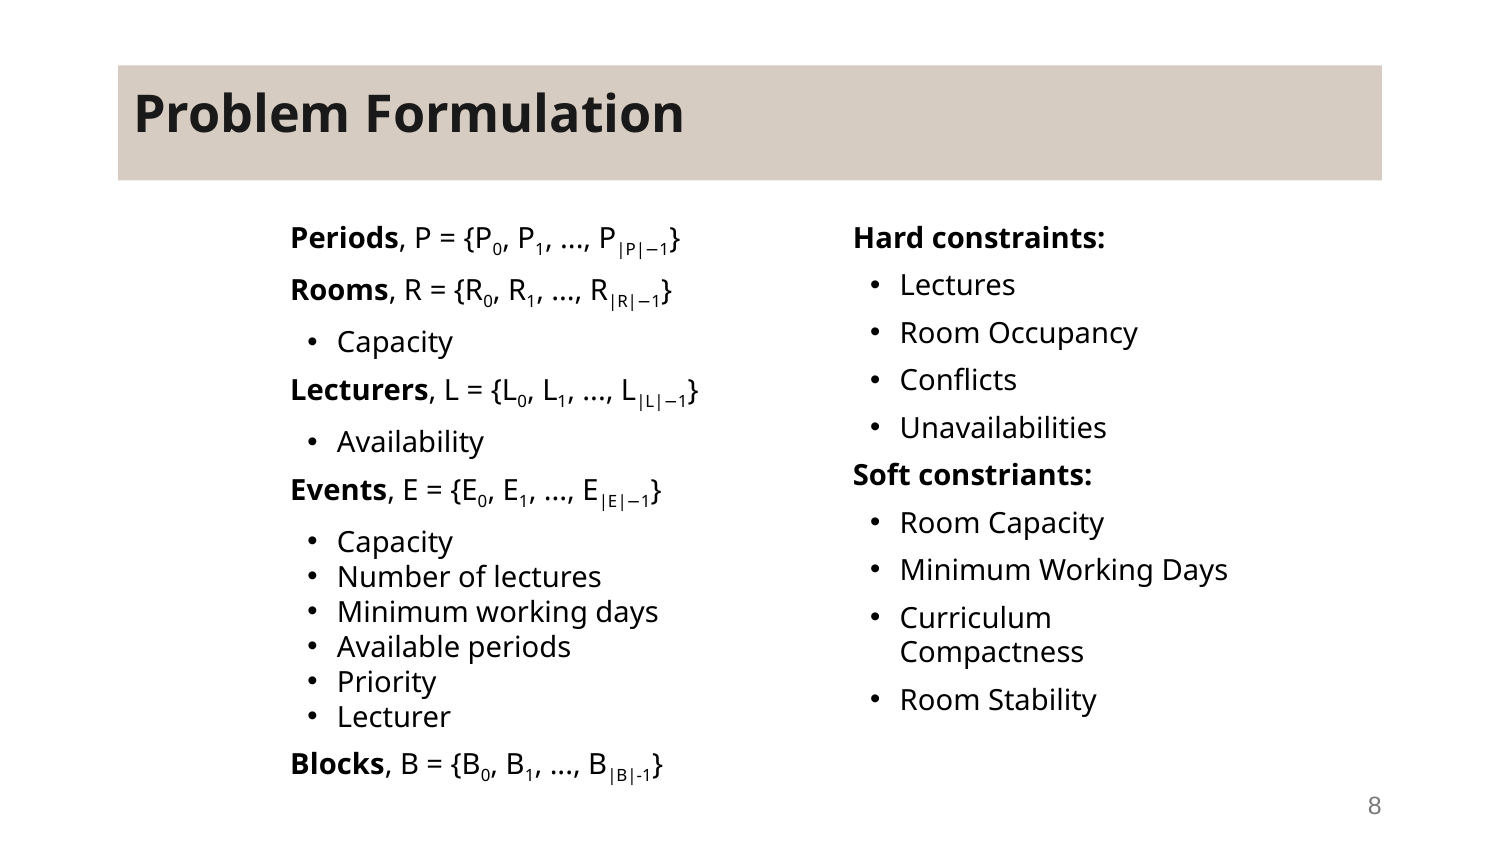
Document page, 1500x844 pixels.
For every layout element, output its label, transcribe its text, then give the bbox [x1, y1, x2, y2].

title Problem Formulation [118, 65, 1382, 181]
text_box Hard constraints: Lectures Room Occupancy Conflicts Unavailabilities Soft constriants: Room Capacity Minimum Working Days Curriculum Compactness Room Stability [838, 211, 1259, 724]
slide_number 8 [1059, 782, 1397, 828]
text_box Periods, P = {P0, P1, ..., P|P|−1} Rooms, R = {R0, R1, ..., R|R|−1} Capacity Lecturers, L = {L0, L1, ..., L|L|−1} Availability Events, E = {E0, E1, ..., E|E|−1} Capacity Number of lectures Minimum working days Available periods Priority Lecturer Blocks, B = {B0, B1, ..., B|B|-1} [275, 211, 750, 793]
